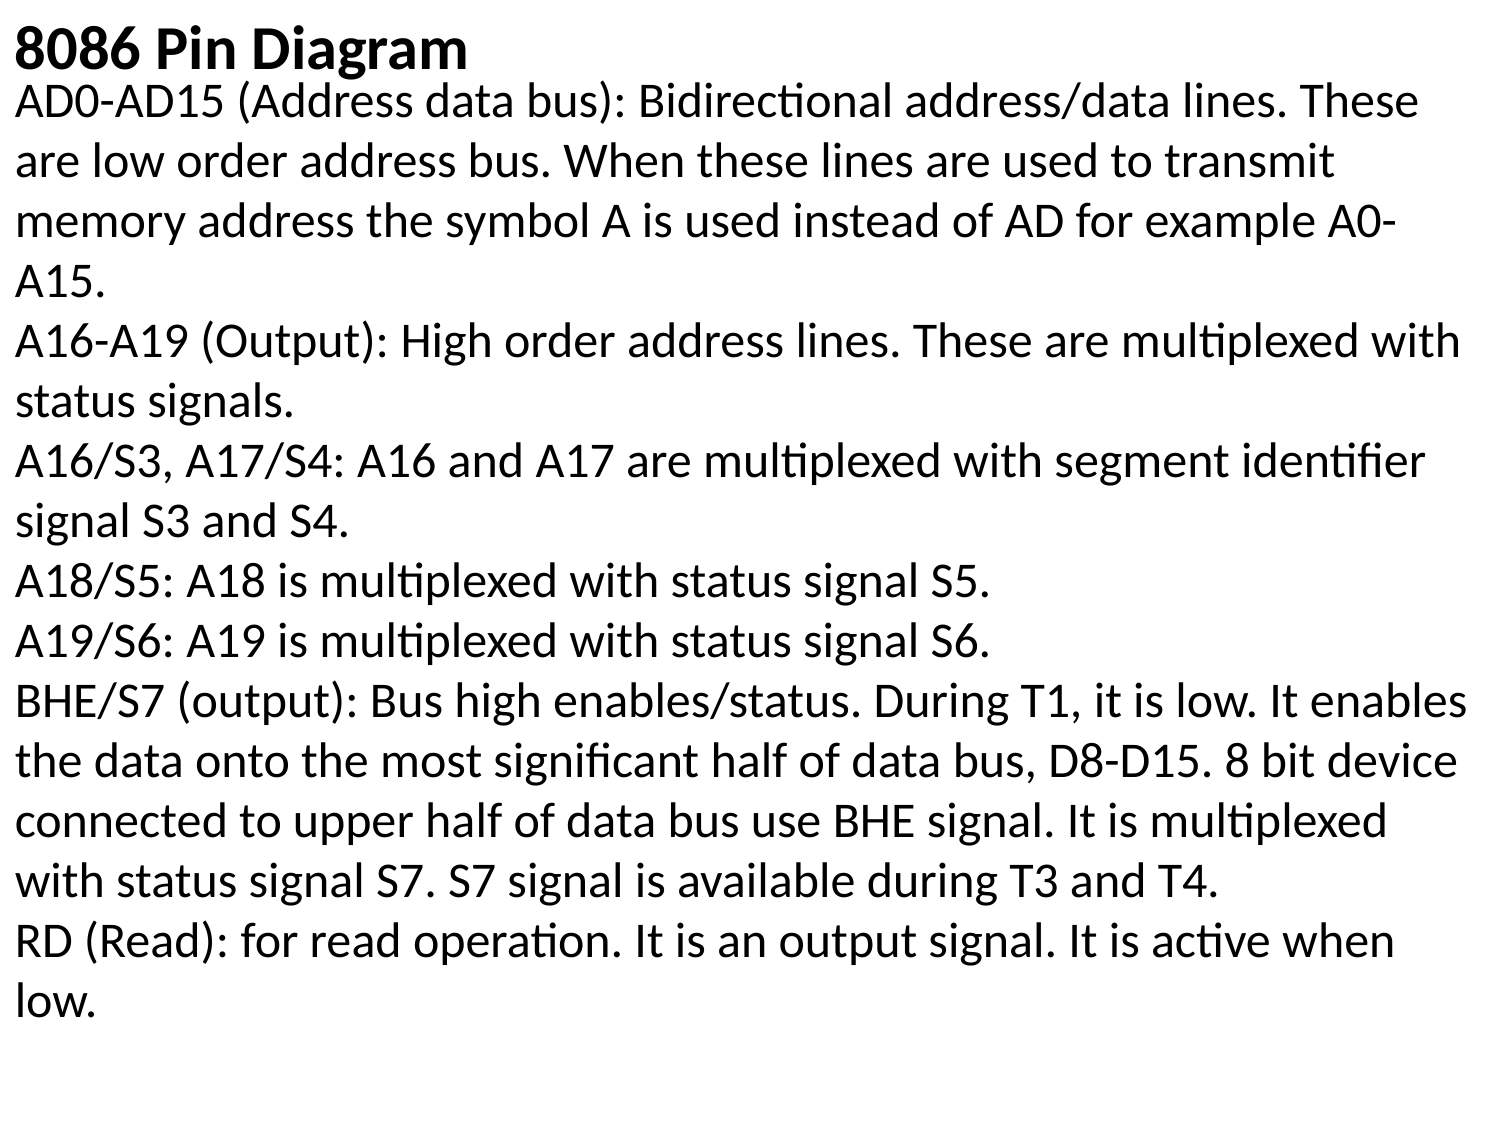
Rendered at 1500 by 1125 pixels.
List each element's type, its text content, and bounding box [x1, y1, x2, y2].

text_box 8086 Pin Diagram [0, 0, 1500, 60]
text_box AD0-AD15 (Address data bus): Bidirectional address/data lines. These are low order address bus. When these lines are used to transmit memory address the symbol A is used instead of AD for example A0-A15. A16-A19 (Output): High order address lines. These are multiplexed with status signals. A16/S3, A17/S4: A16 and A17 are multiplexed with segment identifier signal S3 and S4. A18/S5: A18 is multiplexed with status signal S5. A19/S6: A19 is multiplexed with status signal S6. BHE/S7 (output): Bus high enables/status. During T1, it is low. It enables the data onto the most significant half of data bus, D8-D15. 8 bit device connected to upper half of data bus use BHE signal. It is multiplexed with status signal S7. S7 signal is available during T3 and T4. RD (Read): for read operation. It is an output signal. It is active when low. [0, 60, 1500, 1096]
